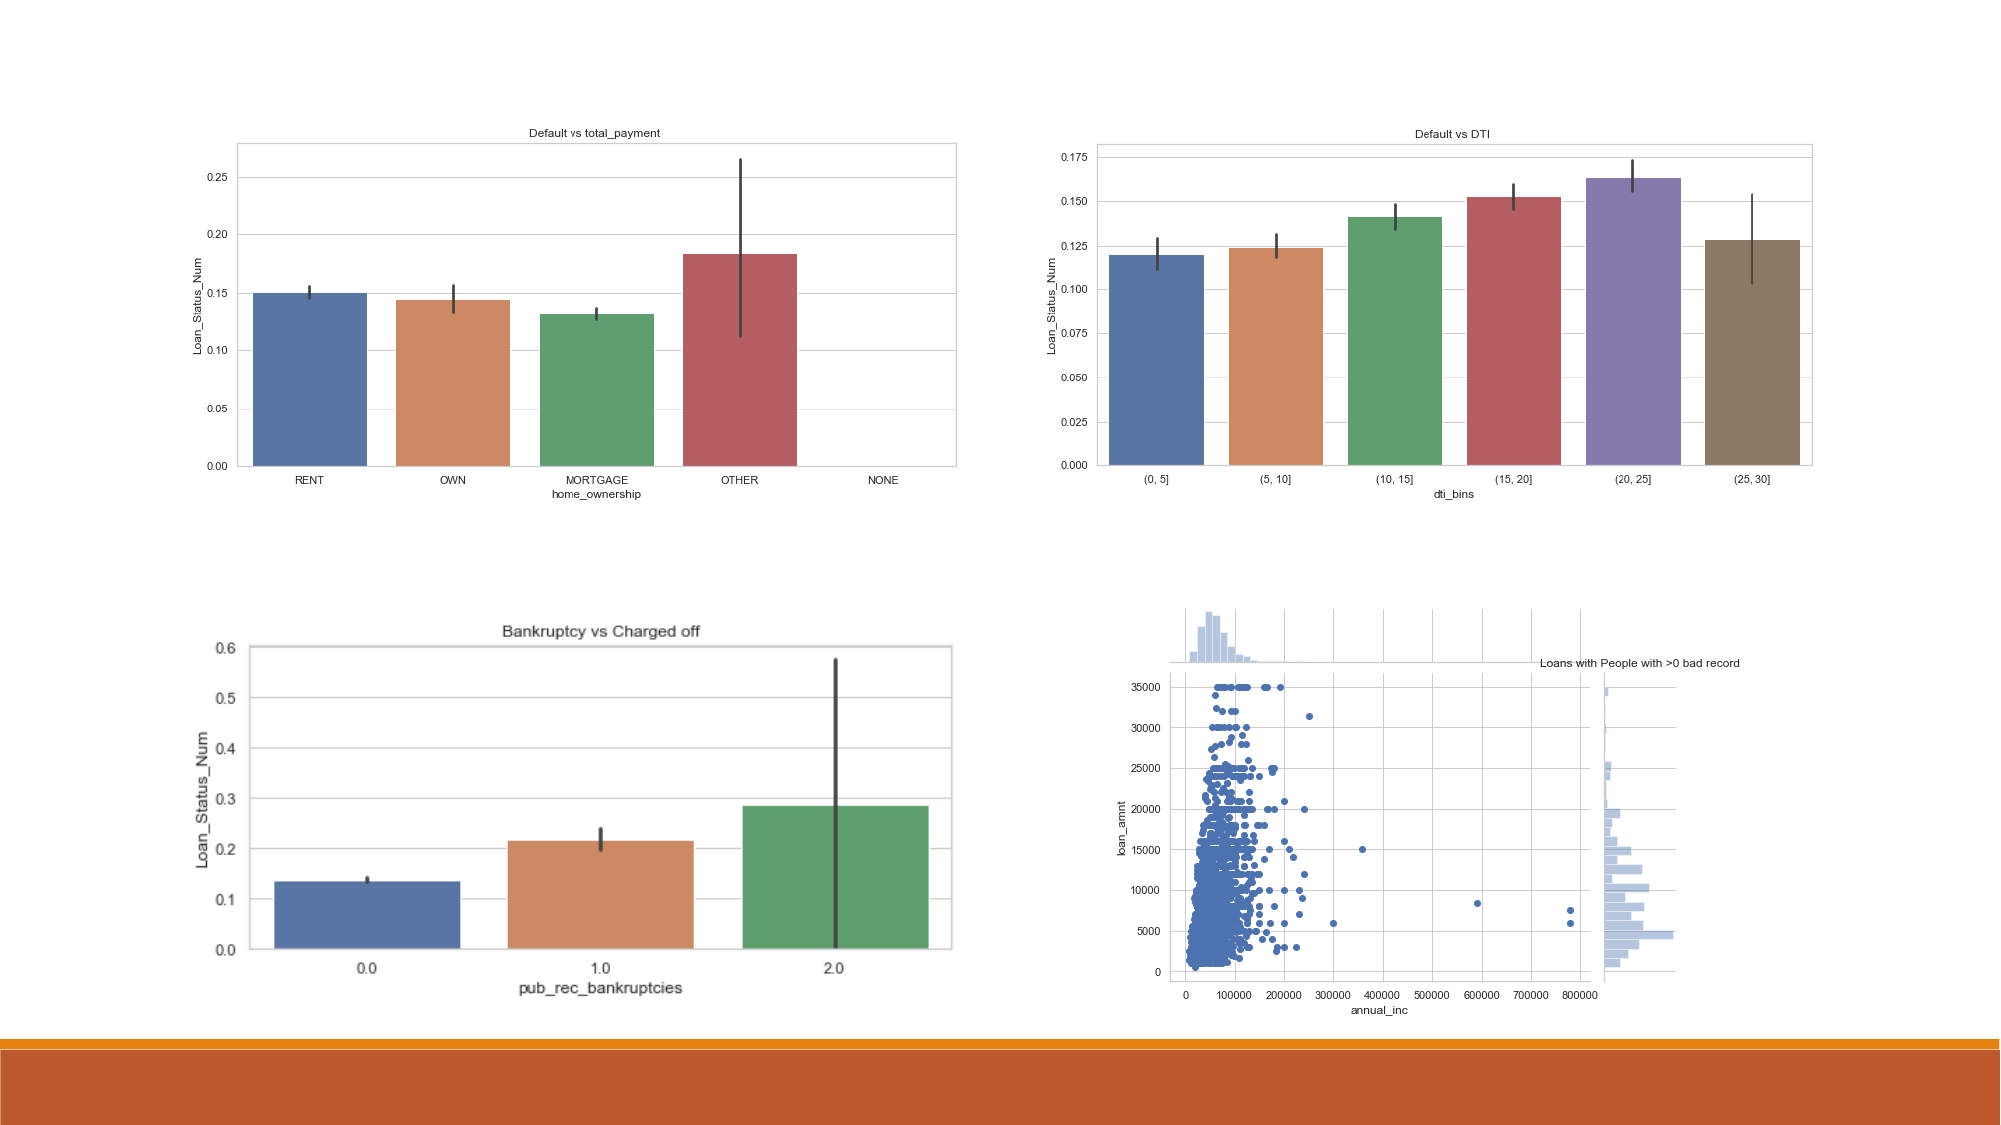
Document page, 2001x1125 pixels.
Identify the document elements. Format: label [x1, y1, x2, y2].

picture [184, 615, 961, 1007]
picture [1108, 601, 1747, 1022]
picture [1039, 123, 1817, 505]
picture [184, 121, 961, 507]
